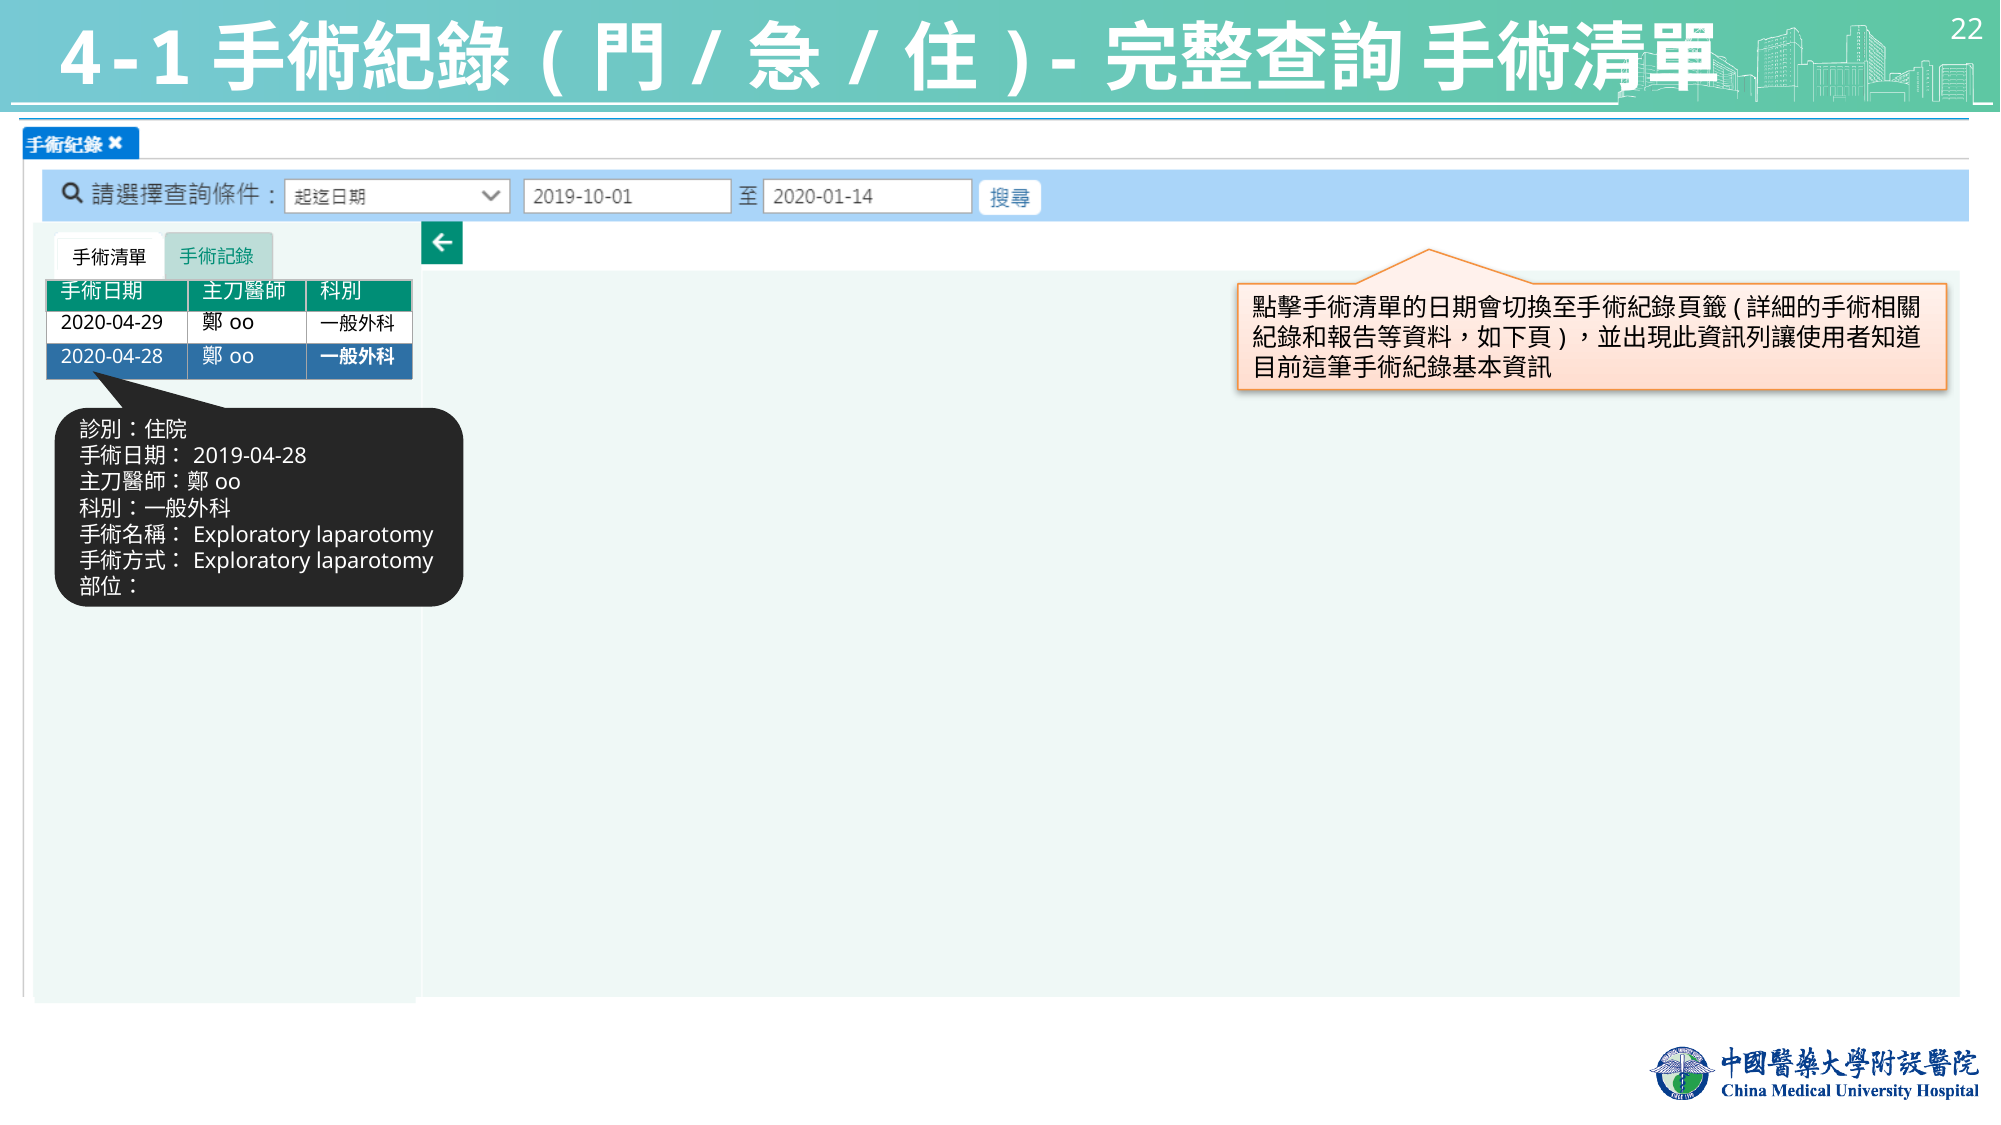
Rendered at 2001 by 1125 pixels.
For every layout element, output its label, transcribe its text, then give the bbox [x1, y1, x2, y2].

picture [42, 230, 409, 947]
slide_number 22 [1532, 0, 1999, 60]
title 4-1手術紀錄(門/急/住)-完整查詢 手術清單 [43, 10, 1780, 99]
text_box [164, 236, 272, 275]
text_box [57, 238, 161, 277]
picture [11, 25, 1993, 105]
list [19, 118, 1969, 997]
picture [1649, 1046, 1979, 1100]
